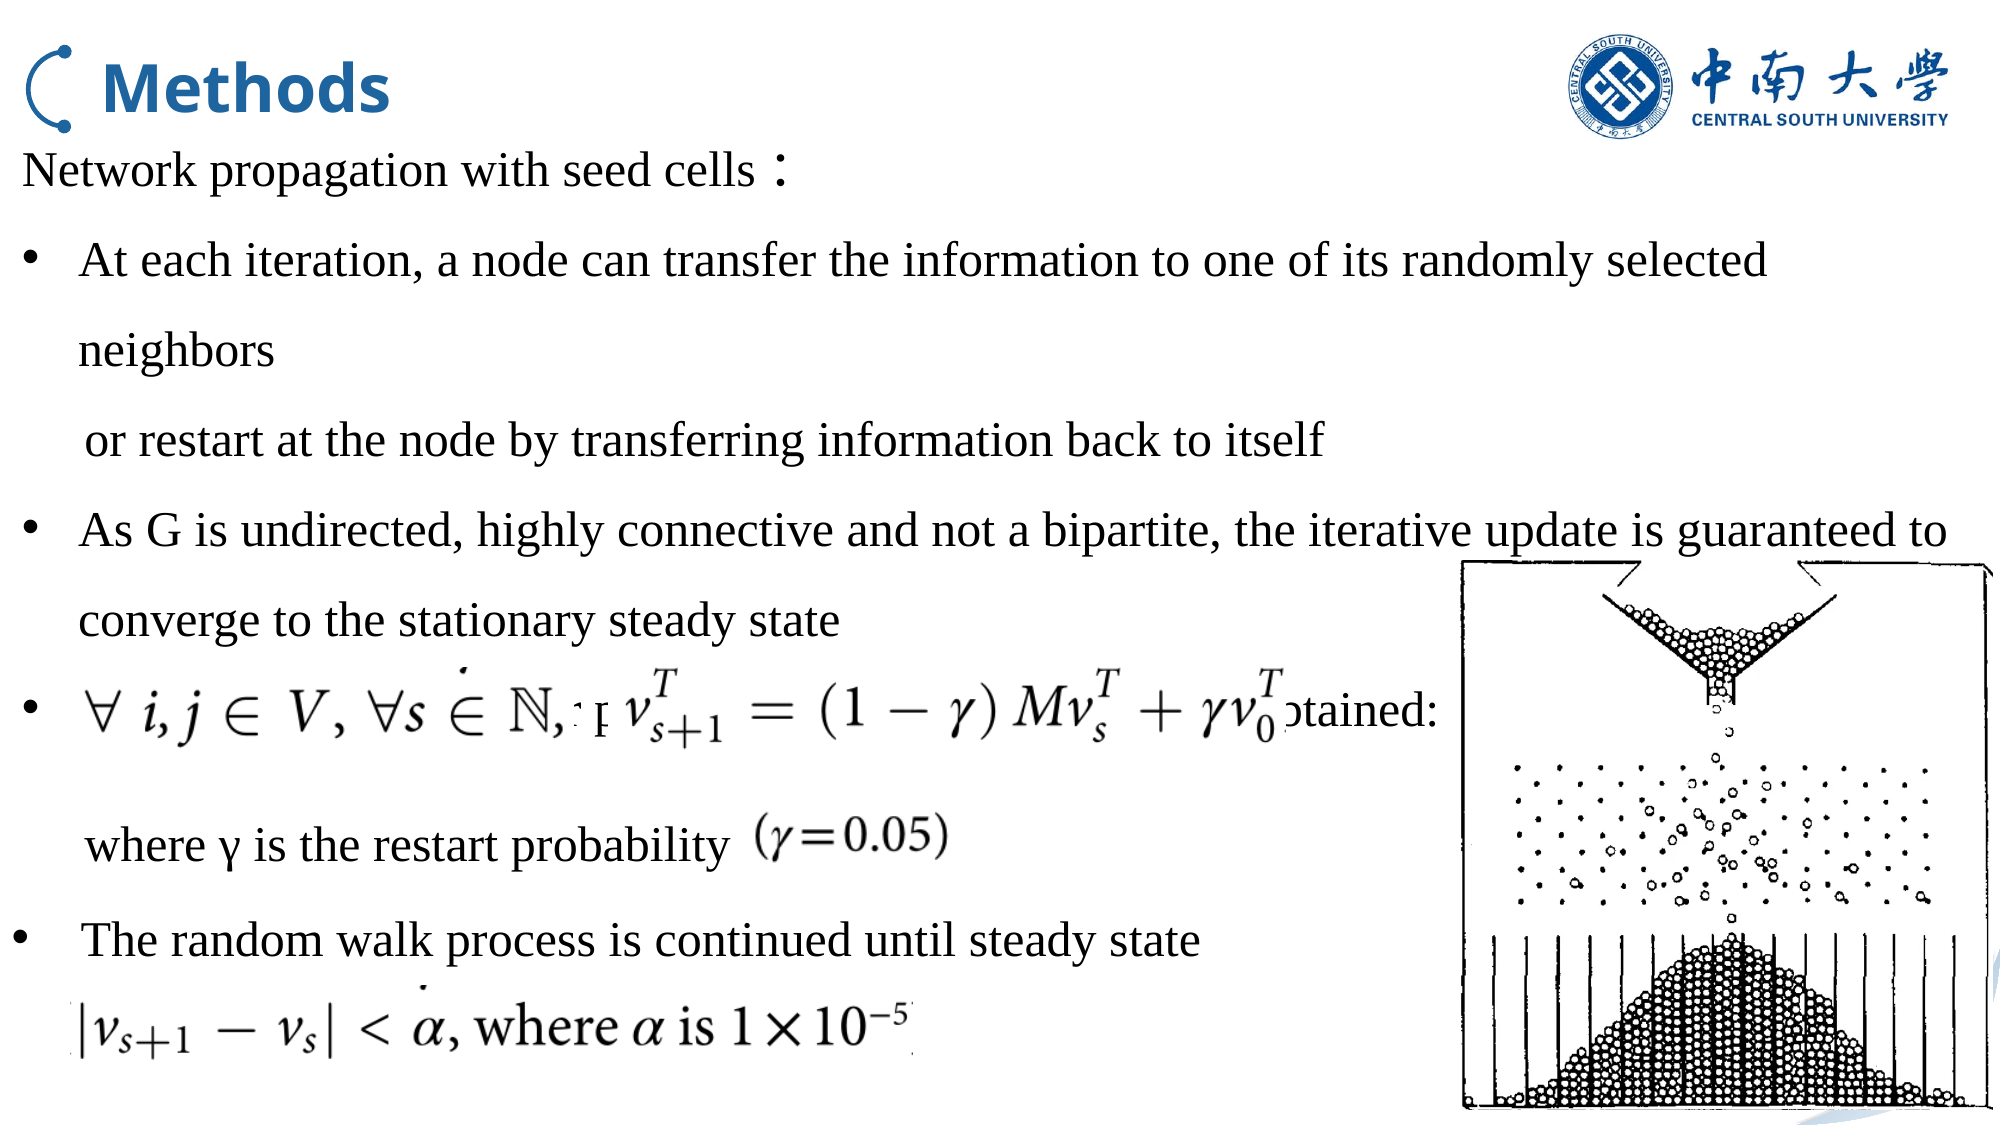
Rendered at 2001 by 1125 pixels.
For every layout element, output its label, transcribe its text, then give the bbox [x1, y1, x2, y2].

text_box The random walk process is continued until steady state [0, 869, 1220, 1064]
picture [1557, 30, 1964, 99]
text_box Methods [85, 38, 1375, 99]
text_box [7, 774, 954, 870]
picture [1452, 560, 1993, 1110]
picture [608, 660, 1286, 752]
picture [70, 985, 913, 1071]
text_box Network propagation with seed cells： At each iteration, a node can transfer the information to one of its randomly selected neighbors or restart at the node by transferring information back to itself As G is undirected, highly connective and not a bipartite, the iterative update is guaranteed to converge to the stationary steady state Stationary distribution or probability for each node can be obtained: [7, 99, 1993, 744]
picture [70, 667, 574, 752]
